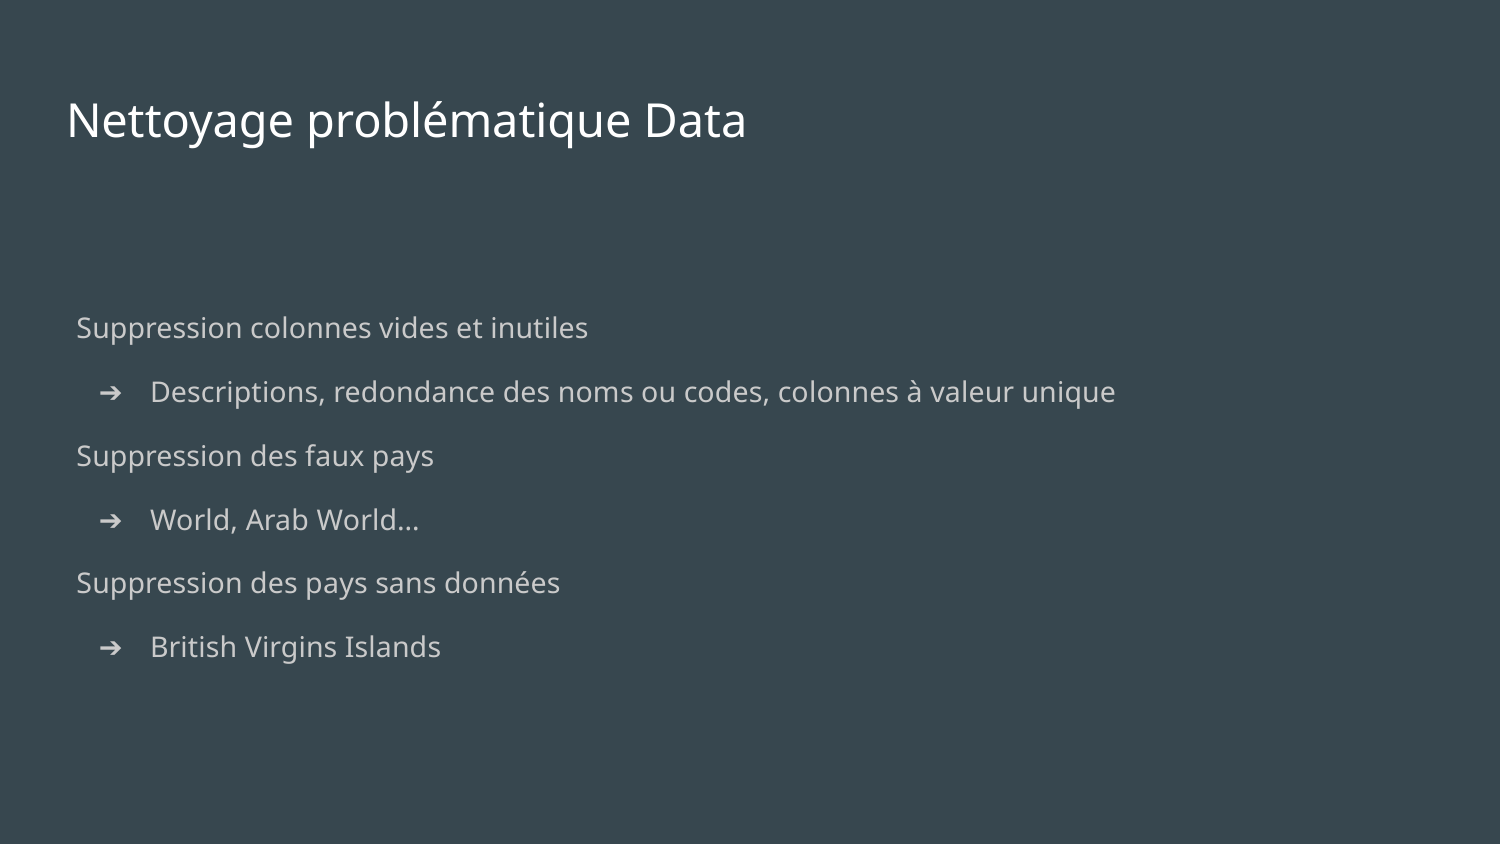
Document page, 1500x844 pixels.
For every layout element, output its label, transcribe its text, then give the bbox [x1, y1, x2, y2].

list Suppression colonnes vides et inutiles Descriptions, redondance des noms ou codes, colonnes à valeur unique Suppression des faux pays World, Arab World… Suppression des pays sans données British Virgins Islands [61, 293, 1439, 682]
title Nettoyage problématique Data [51, 72, 1449, 167]
